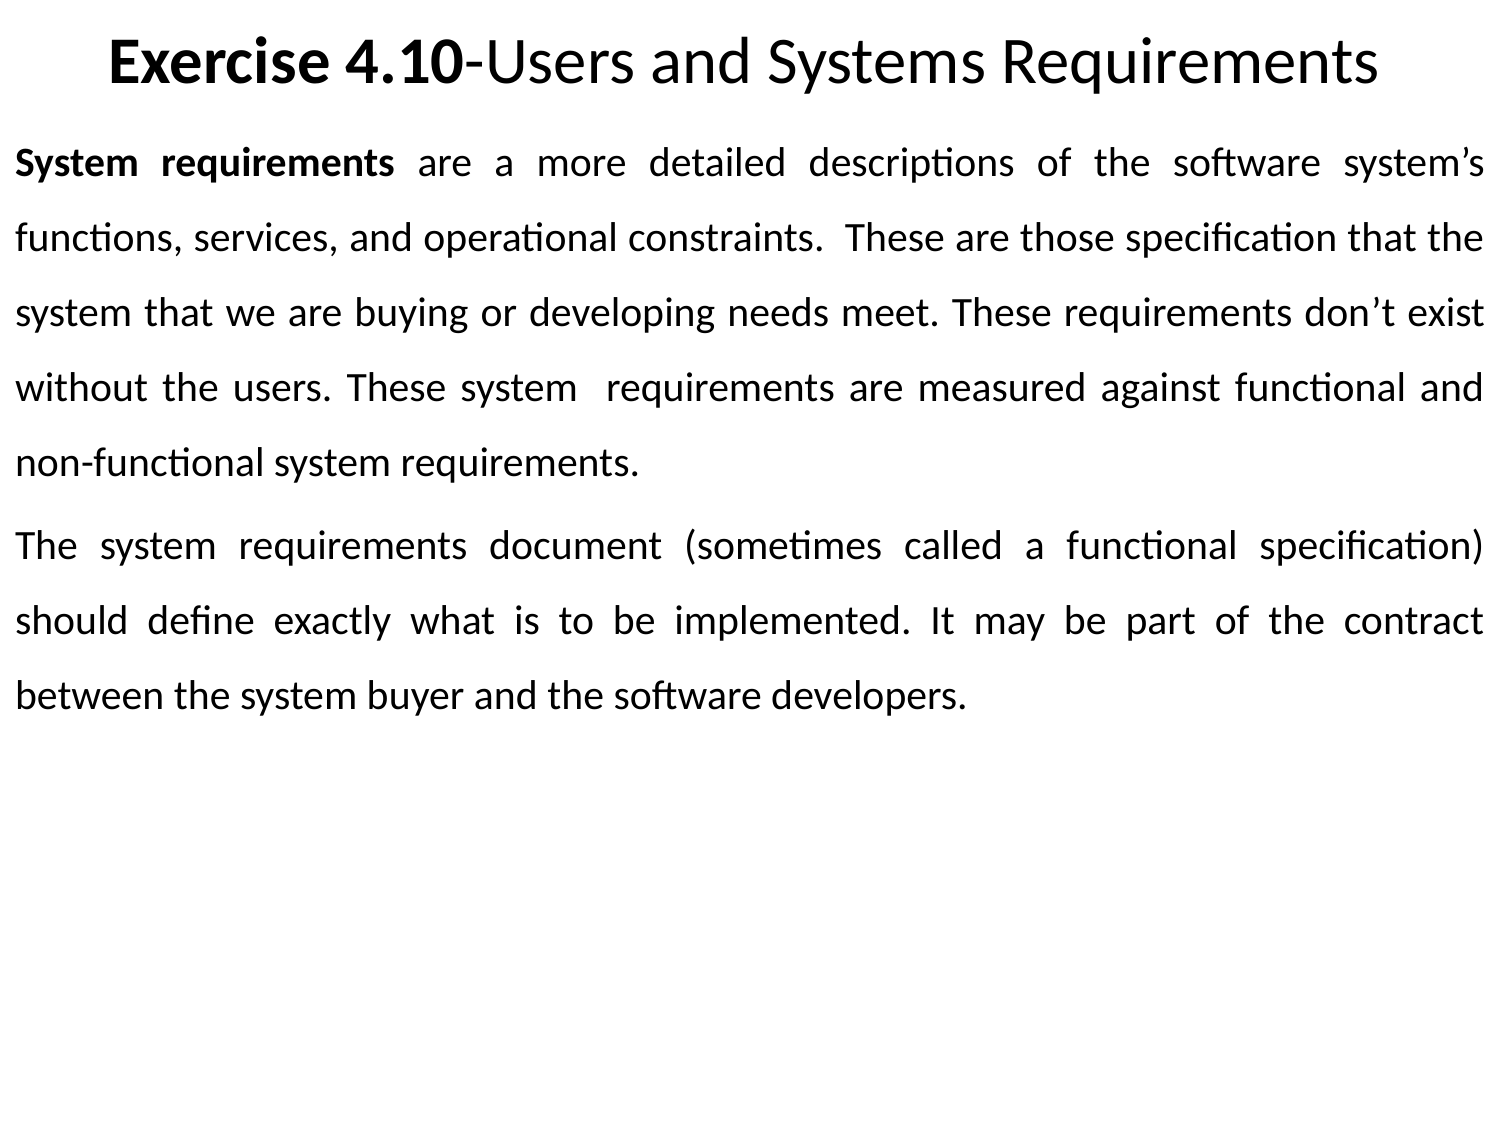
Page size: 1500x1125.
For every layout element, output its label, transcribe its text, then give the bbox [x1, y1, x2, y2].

title Exercise 4.10-Users and Systems Requirements [76, 0, 1412, 101]
subtitle System requirements are a more detailed descriptions of the software system’s functions, services, and operational constraints. These are those specification that the system that we are buying or developing needs meet. These requirements don’t exist without the users. These system requirements are measured against functional and non-functional system requirements. The system requirements document (sometimes called a functional specification) should define exactly what is to be implemented. It may be part of the contract between the system buyer and the software developers. [0, 101, 1500, 1125]
